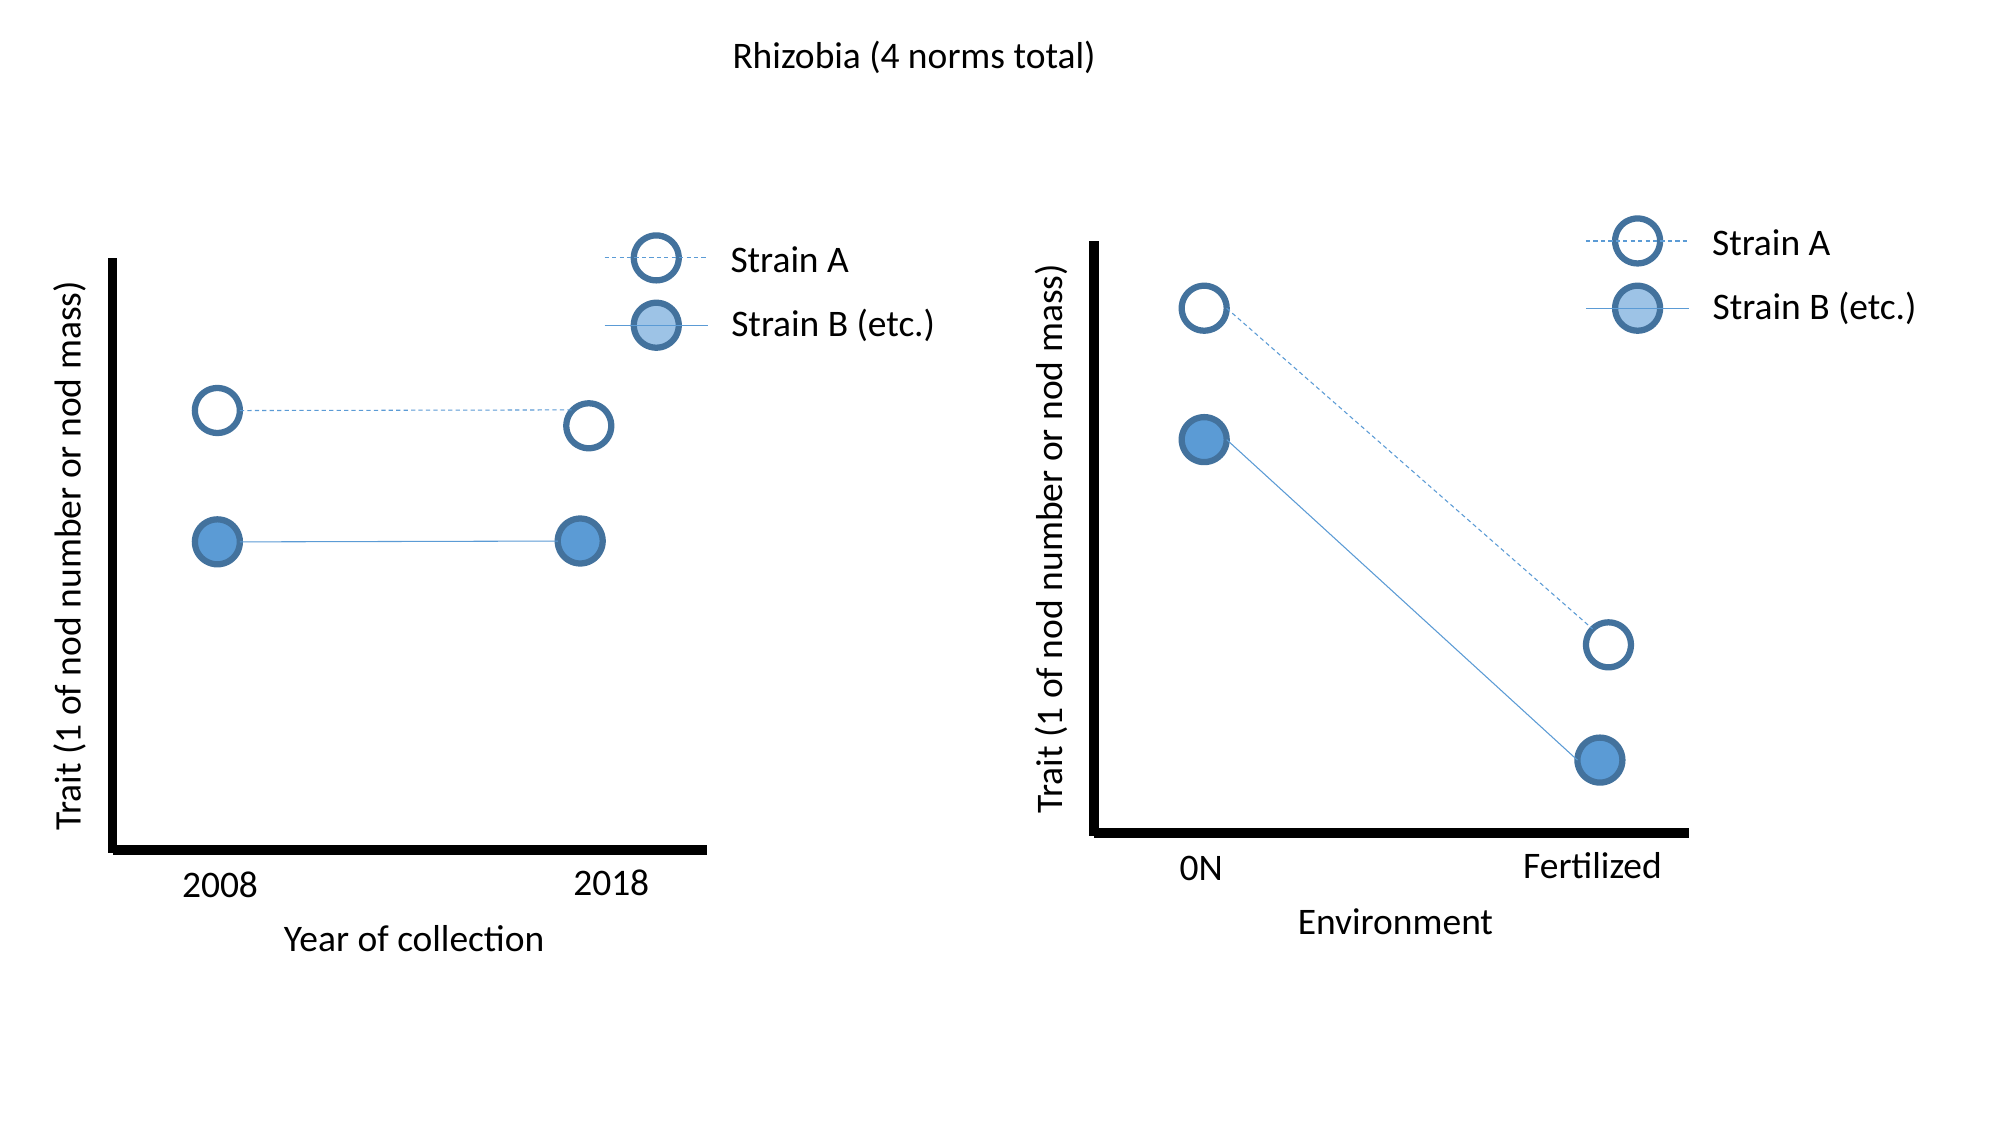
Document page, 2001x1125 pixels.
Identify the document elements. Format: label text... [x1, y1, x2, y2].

text_box [1614, 242, 1662, 265]
text_box 2018 [558, 850, 665, 911]
text_box Year of collection [410, 906, 560, 967]
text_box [1226, 308, 1593, 629]
text_box Environment [1392, 889, 1508, 950]
text_box 2008 [167, 852, 273, 913]
text_box [1614, 284, 1662, 308]
text_box [1180, 284, 1228, 332]
text_box [193, 518, 241, 566]
text_box Rhizobia (4 norms total) [717, 23, 1111, 84]
text_box Strain A [1697, 210, 1846, 271]
text_box Strain A [715, 227, 865, 288]
text_box [1584, 621, 1633, 669]
text_box [632, 301, 680, 325]
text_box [1226, 629, 1578, 761]
text_box [632, 258, 680, 282]
text_box Trait (1 of nod number or nod mass) [1017, 249, 1077, 829]
text_box [565, 402, 613, 450]
text_box [632, 326, 680, 349]
text_box [193, 386, 241, 435]
text_box Strain B (etc.) [1697, 274, 1932, 335]
text_box 0N [1164, 835, 1238, 896]
text_box [556, 517, 604, 565]
text_box Year of collection [268, 906, 409, 967]
text_box Fertilized [1508, 833, 1677, 894]
text_box [1614, 217, 1662, 240]
text_box [1576, 736, 1624, 784]
text_box [1614, 309, 1662, 332]
text_box Trait (1 of nod number or nod mass) [35, 266, 96, 846]
text_box Environment [1282, 889, 1391, 950]
text_box [632, 234, 680, 257]
text_box Strain B (etc.) [716, 291, 951, 352]
text_box [1180, 416, 1226, 464]
